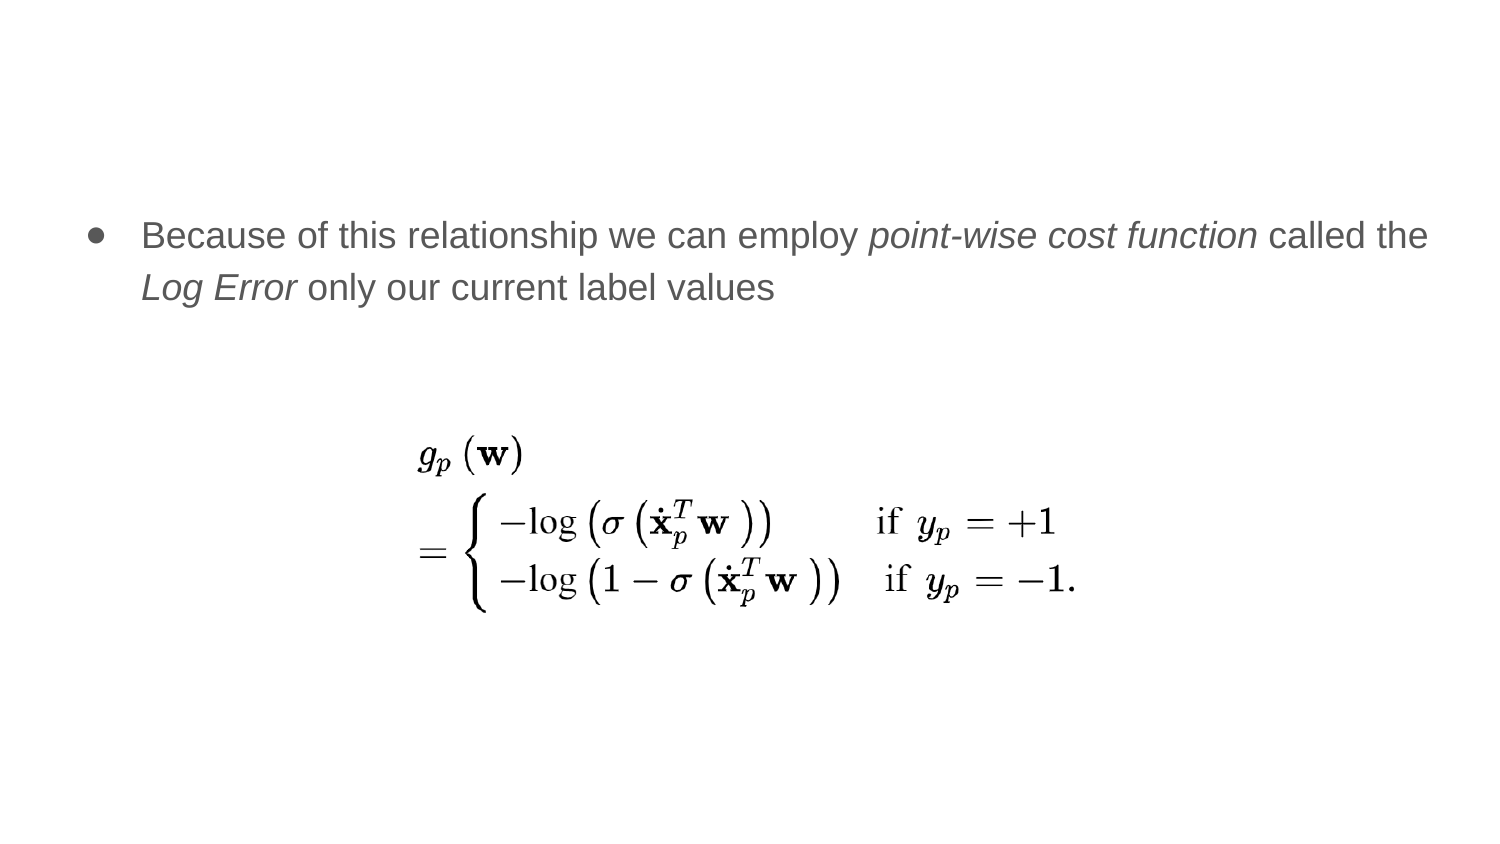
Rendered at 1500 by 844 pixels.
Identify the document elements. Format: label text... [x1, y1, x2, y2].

picture [416, 431, 1084, 616]
list Because of this relationship we can employ point-wise cost function called the Log Error only our current label values [50, 188, 1450, 750]
